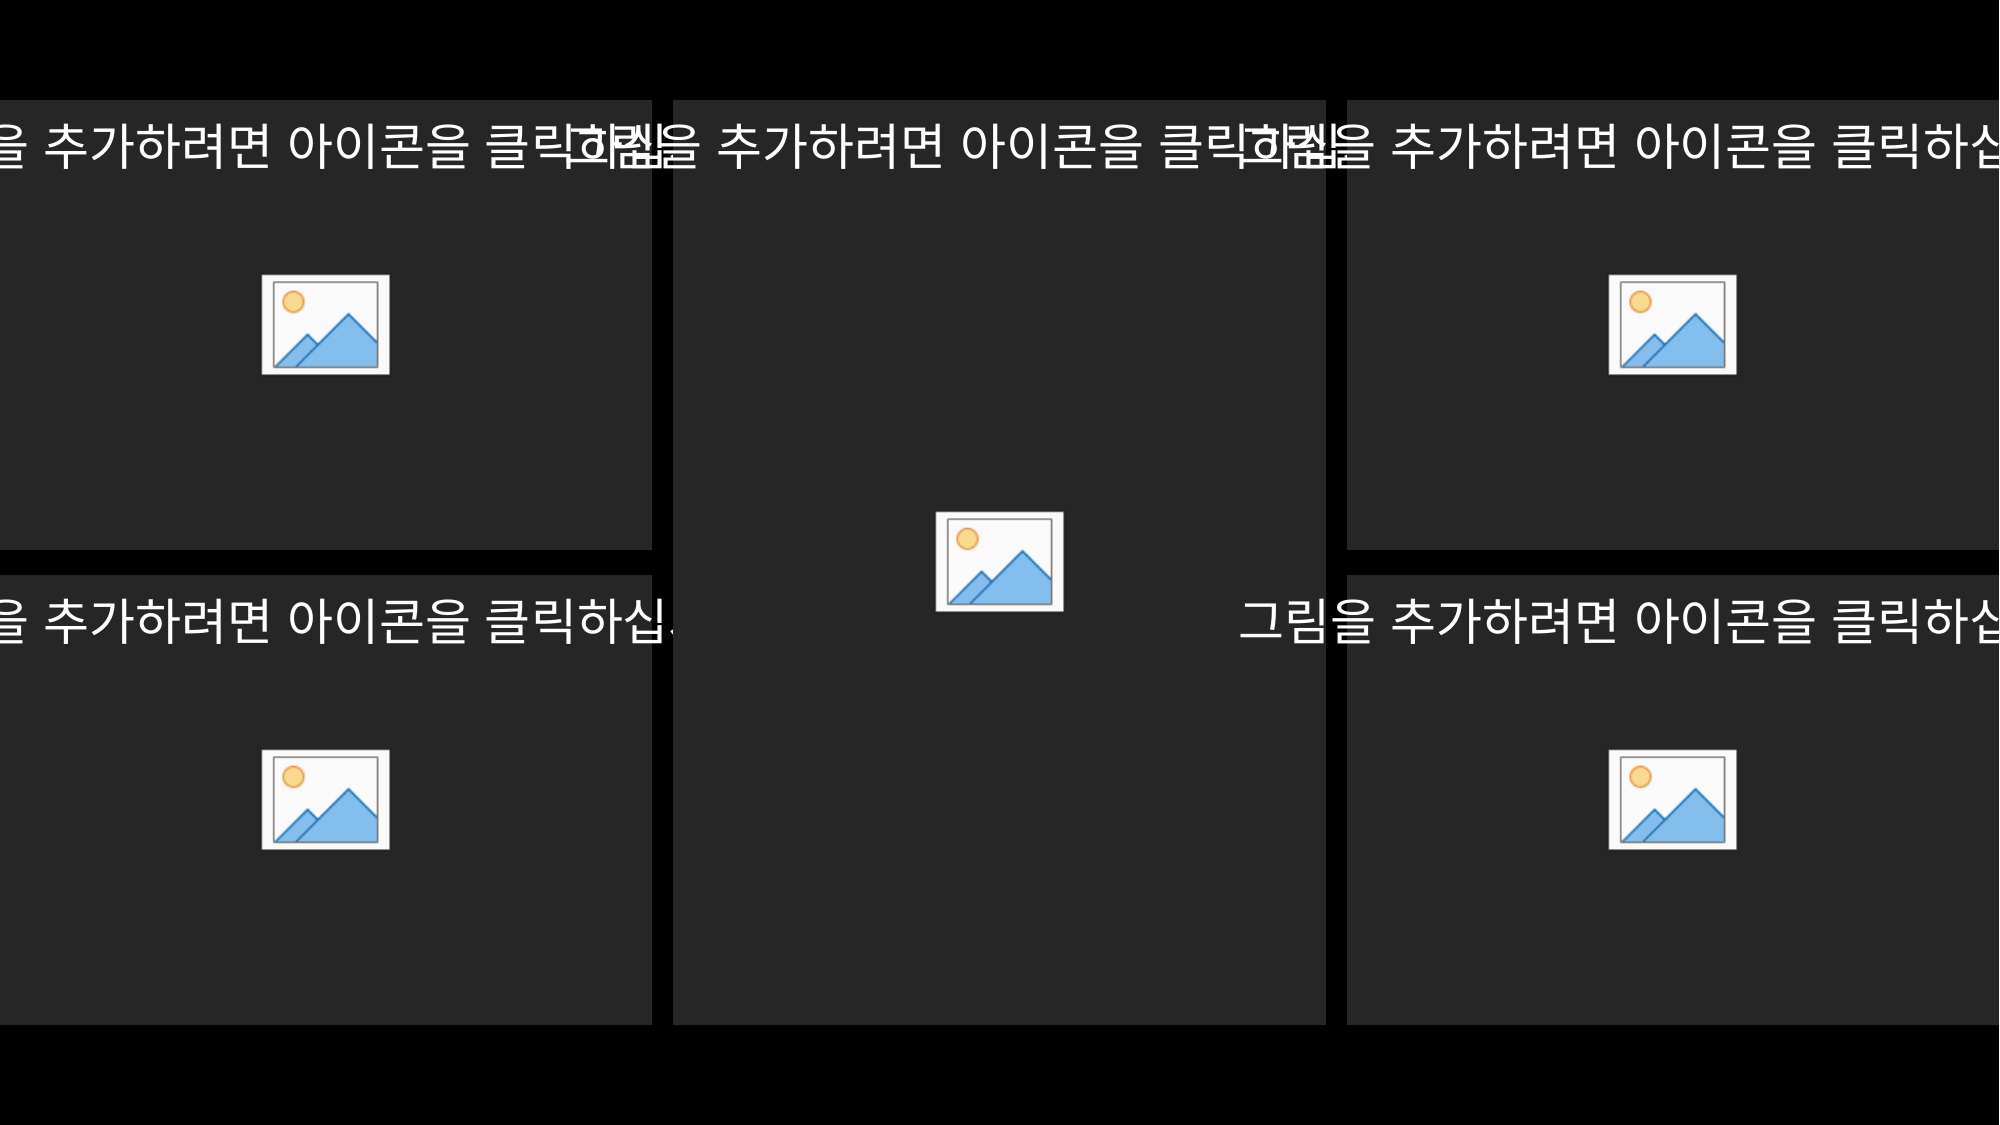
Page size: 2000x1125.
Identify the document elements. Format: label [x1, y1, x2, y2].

picture [0, 574, 653, 1025]
picture [1346, 574, 2000, 1025]
picture [0, 99, 653, 550]
picture [1346, 99, 2000, 550]
picture [673, 99, 1326, 1025]
